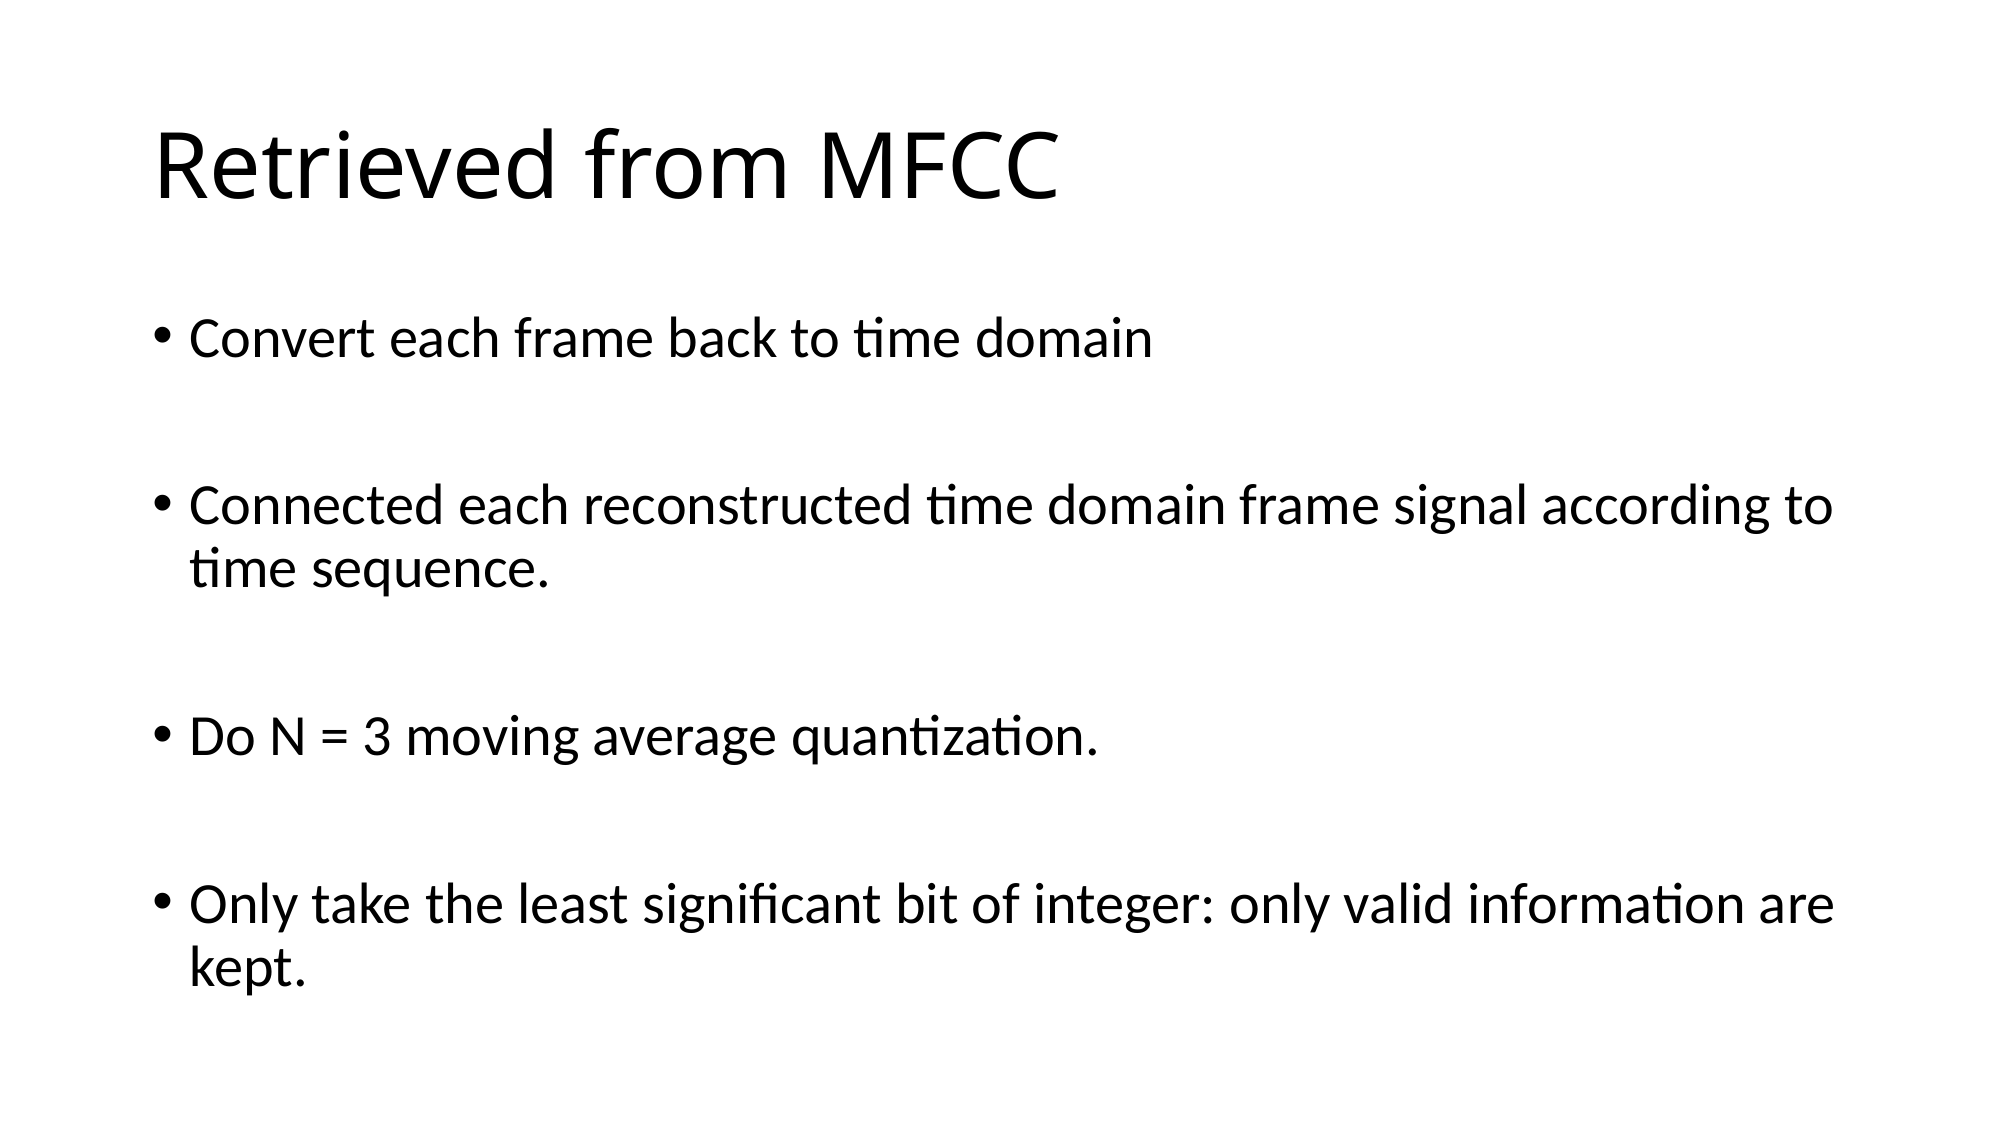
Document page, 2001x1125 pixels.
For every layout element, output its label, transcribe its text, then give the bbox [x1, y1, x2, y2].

title Retrieved from MFCC [137, 59, 1863, 278]
list Convert each frame back to time domain Connected each reconstructed time domain frame signal according to time sequence. Do N = 3 moving average quantization. Only take the least significant bit of integer: only valid information are kept. [137, 299, 1863, 1014]
